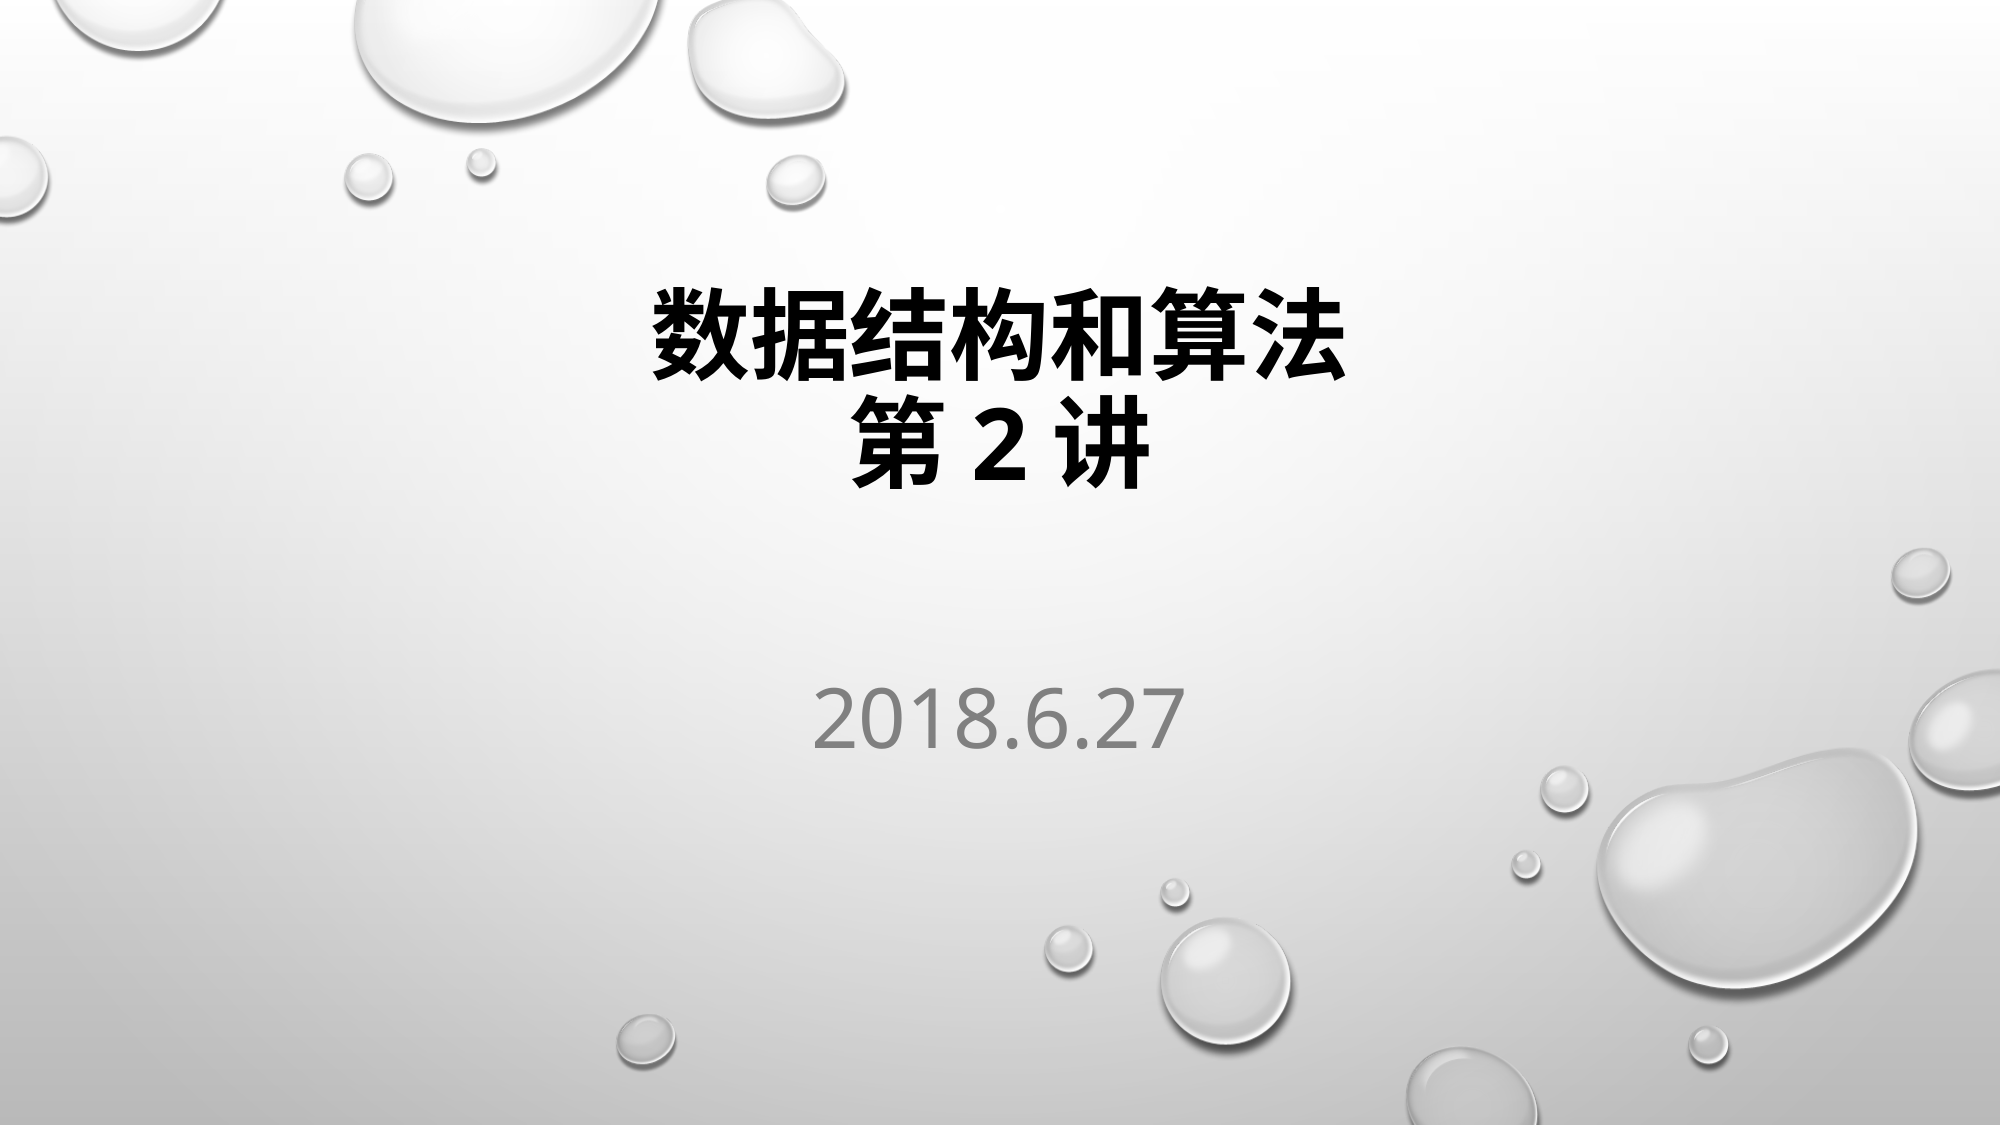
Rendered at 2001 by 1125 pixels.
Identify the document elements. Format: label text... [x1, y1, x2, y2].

subtitle 2018.6.27 [287, 637, 1713, 863]
picture [0, 0, 2000, 1125]
title 数据结构和算法 第2讲 [287, 97, 1713, 510]
